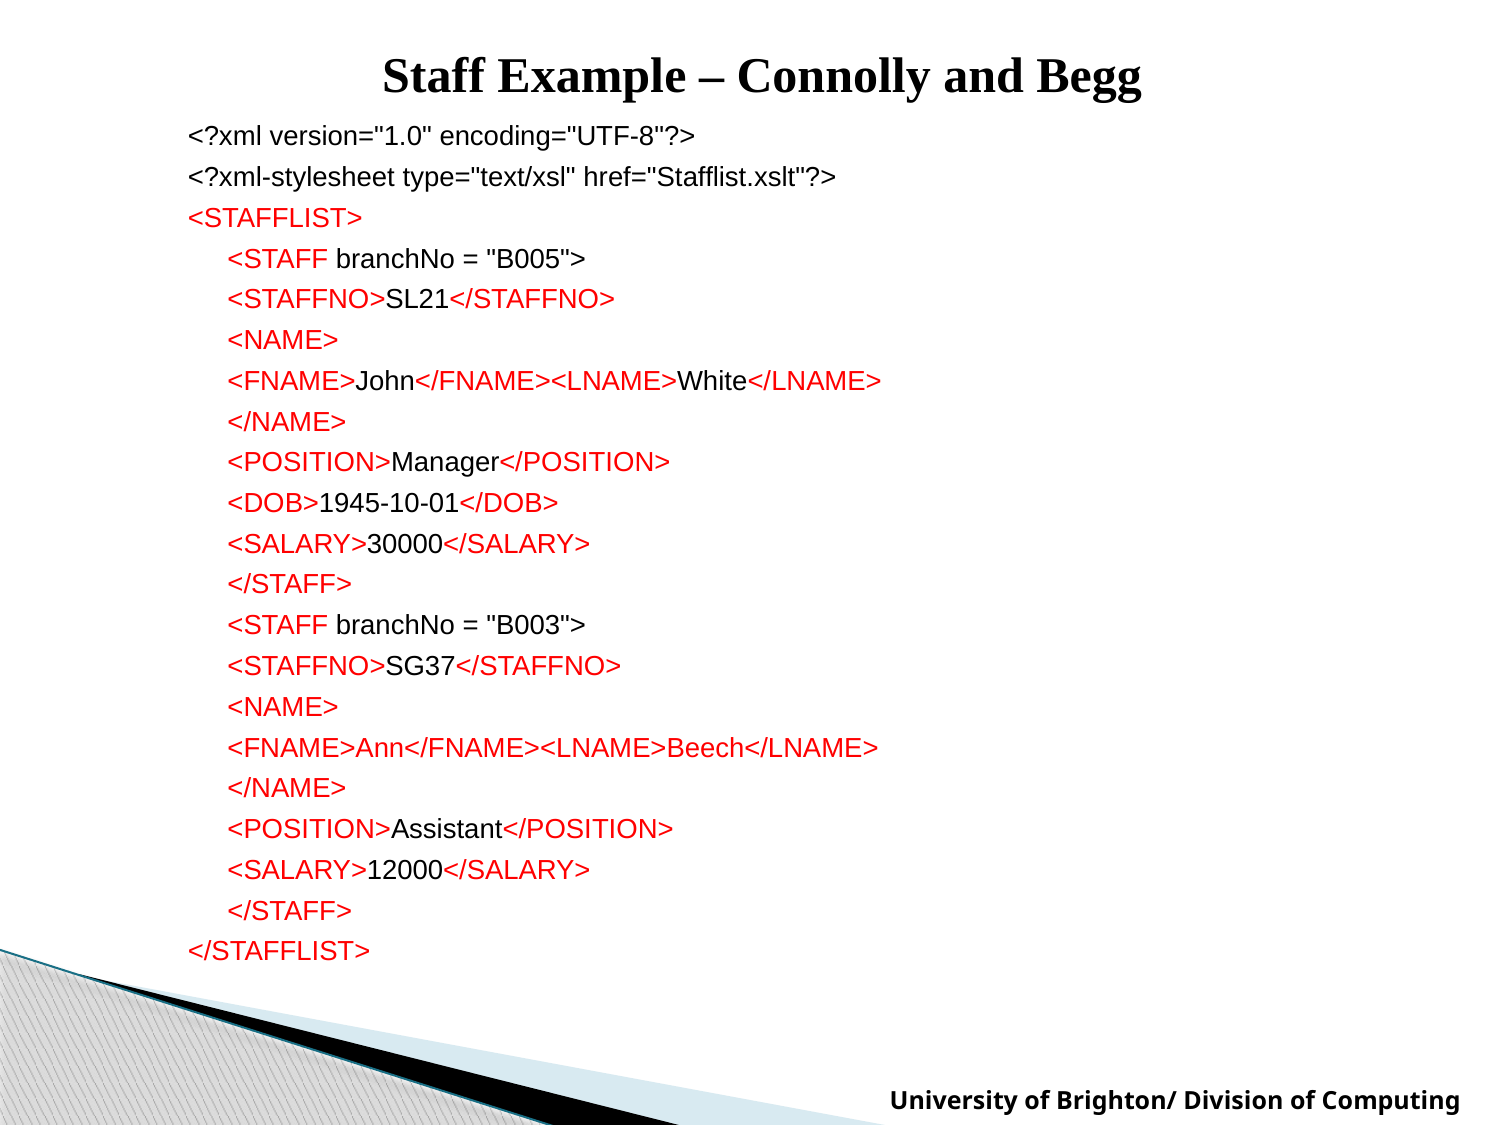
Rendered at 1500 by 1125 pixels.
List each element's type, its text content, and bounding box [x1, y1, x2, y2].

text_box Staff Example – Connolly and Begg [367, 35, 1157, 110]
list <?xml version="1.0" encoding="UTF-8"?> <?xml-stylesheet type="text/xsl" href="Stafflist.xslt"?> <STAFFLIST> <STAFF branchNo = "B005"> <STAFFNO>SL21</STAFFNO> <NAME> <FNAME>John</FNAME><LNAME>White</LNAME> </NAME> <POSITION>Manager</POSITION> <DOB>1945-10-01</DOB> <SALARY>30000</SALARY> </STAFF> <STAFF branchNo = "B003"> <STAFFNO>SG37</STAFFNO> <NAME> <FNAME>Ann</FNAME><LNAME>Beech</LNAME> </NAME> <POSITION>Assistant</POSITION> <SALARY>12000</SALARY> </STAFF> </STAFFLIST> [156, 110, 1368, 981]
